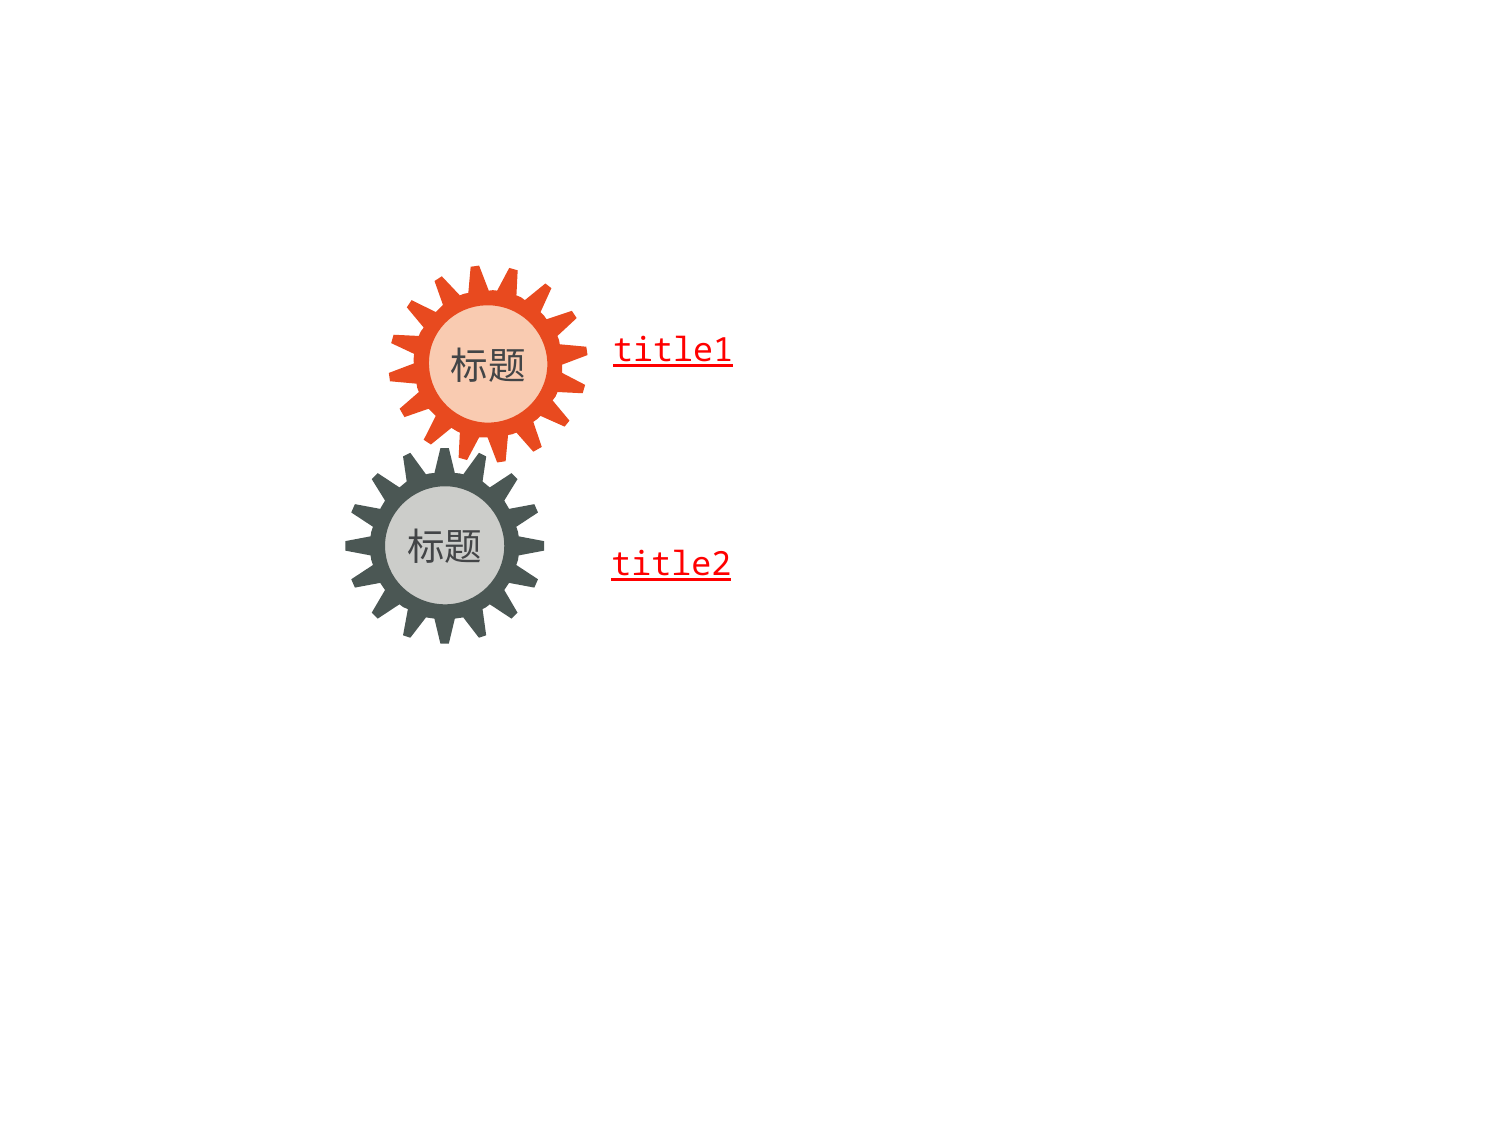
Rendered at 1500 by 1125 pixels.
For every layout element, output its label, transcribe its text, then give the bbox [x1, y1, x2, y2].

text_box 标题 [429, 306, 547, 422]
text_box title2 [596, 527, 1410, 590]
text_box title1 [598, 312, 1436, 376]
text_box [345, 448, 545, 644]
text_box 标题 [386, 487, 504, 604]
text_box [388, 265, 588, 463]
